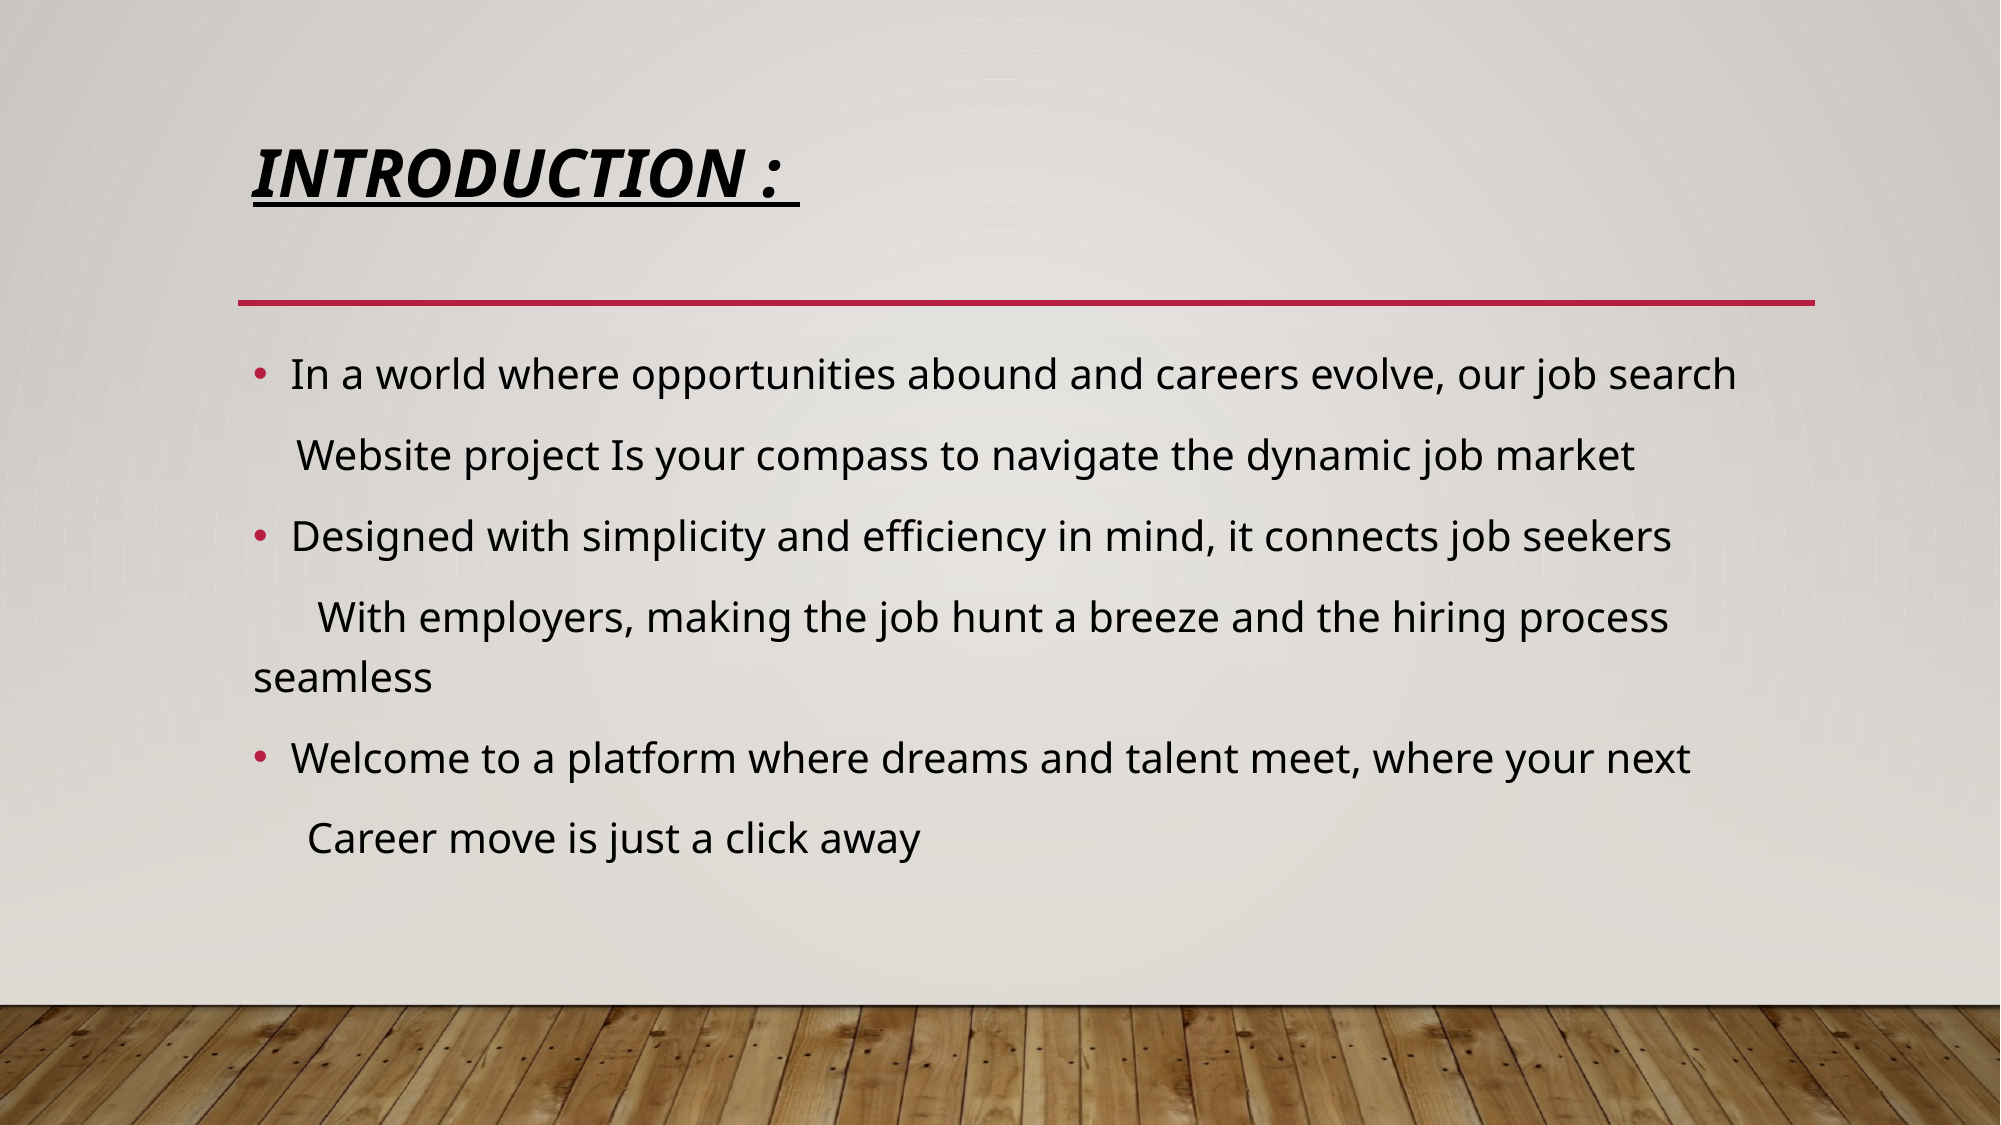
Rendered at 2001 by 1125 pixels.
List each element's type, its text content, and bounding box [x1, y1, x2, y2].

title Introduction : [238, 131, 1814, 305]
picture [0, 1005, 2000, 1125]
list In a world where opportunities abound and careers evolve, our job search Website project Is your compass to navigate the dynamic job market Designed with simplicity and efficiency in mind, it connects job seekers With employers, making the job hunt a breeze and the hiring process seamless Welcome to a platform where dreams and talent meet, where your next Career move is just a click away [238, 330, 1814, 897]
